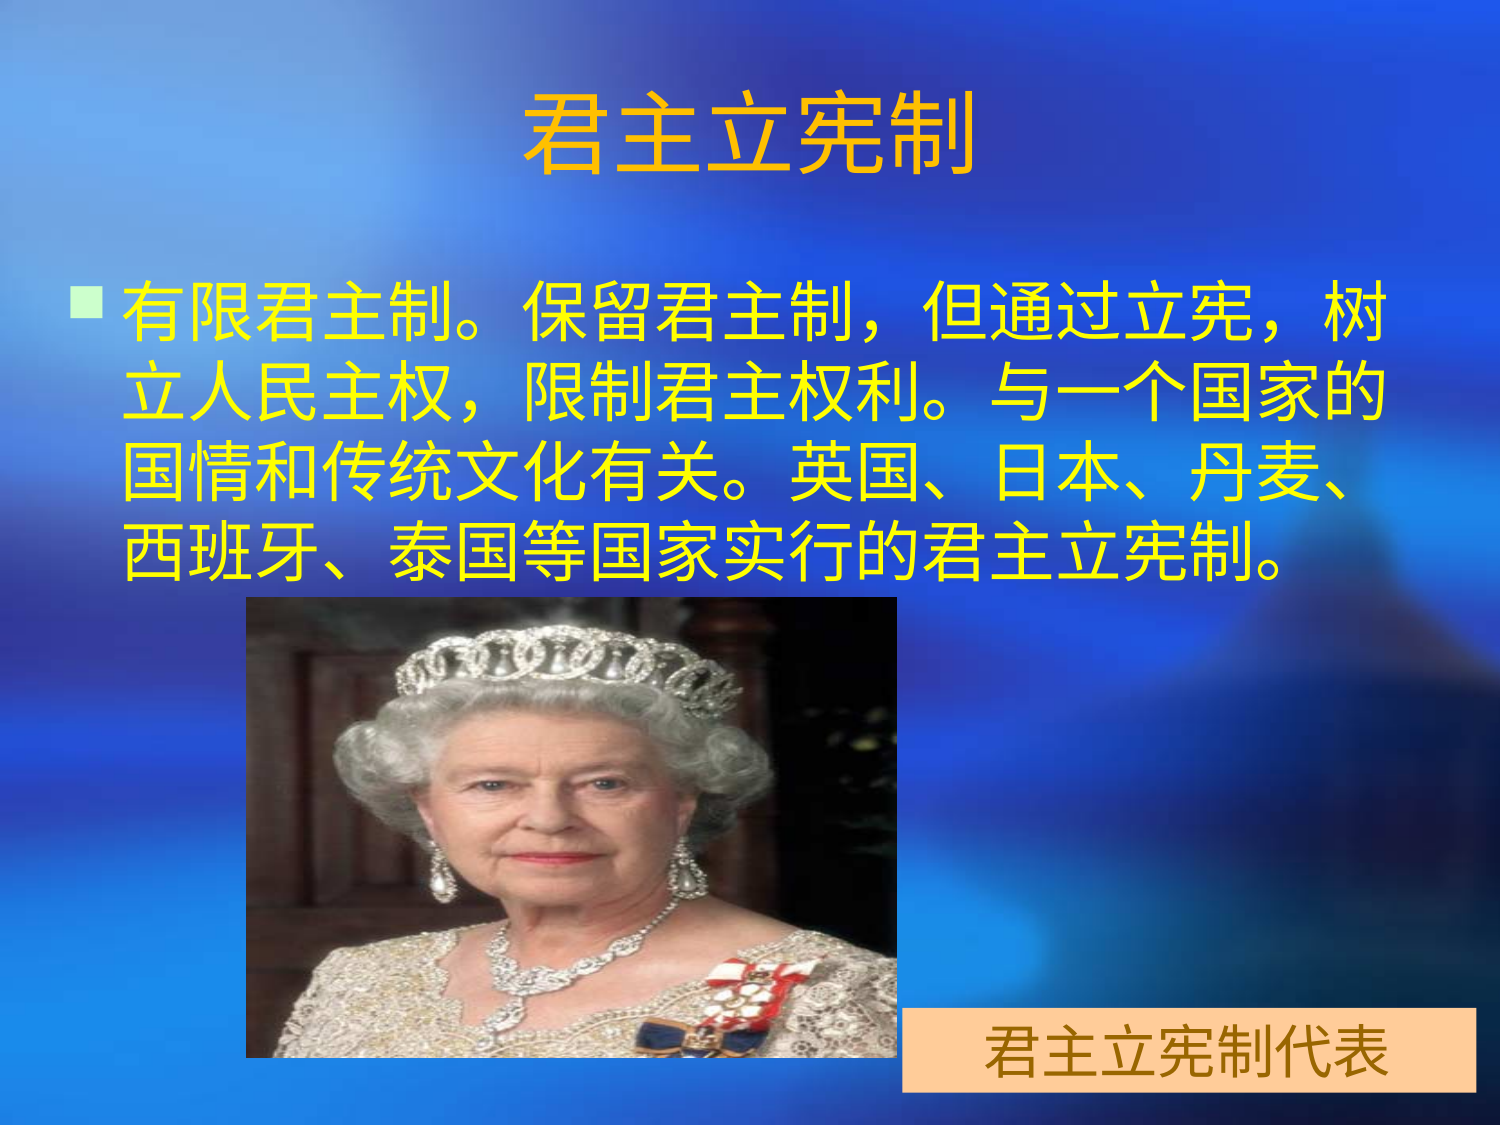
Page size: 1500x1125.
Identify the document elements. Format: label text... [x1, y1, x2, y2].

list 有限君主制。保留君主制，但通过立宪，树立人民主权，限制君主权利。与一个国家的国情和传统文化有关。英国、日本、丹麦、西班牙、泰国等国家实行的君主立宪制。 [49, 262, 1451, 1001]
text_box 君主立宪制代表 [902, 1007, 1477, 1093]
picture [0, 0, 1500, 1125]
title 君主立宪制 [49, 37, 1451, 226]
